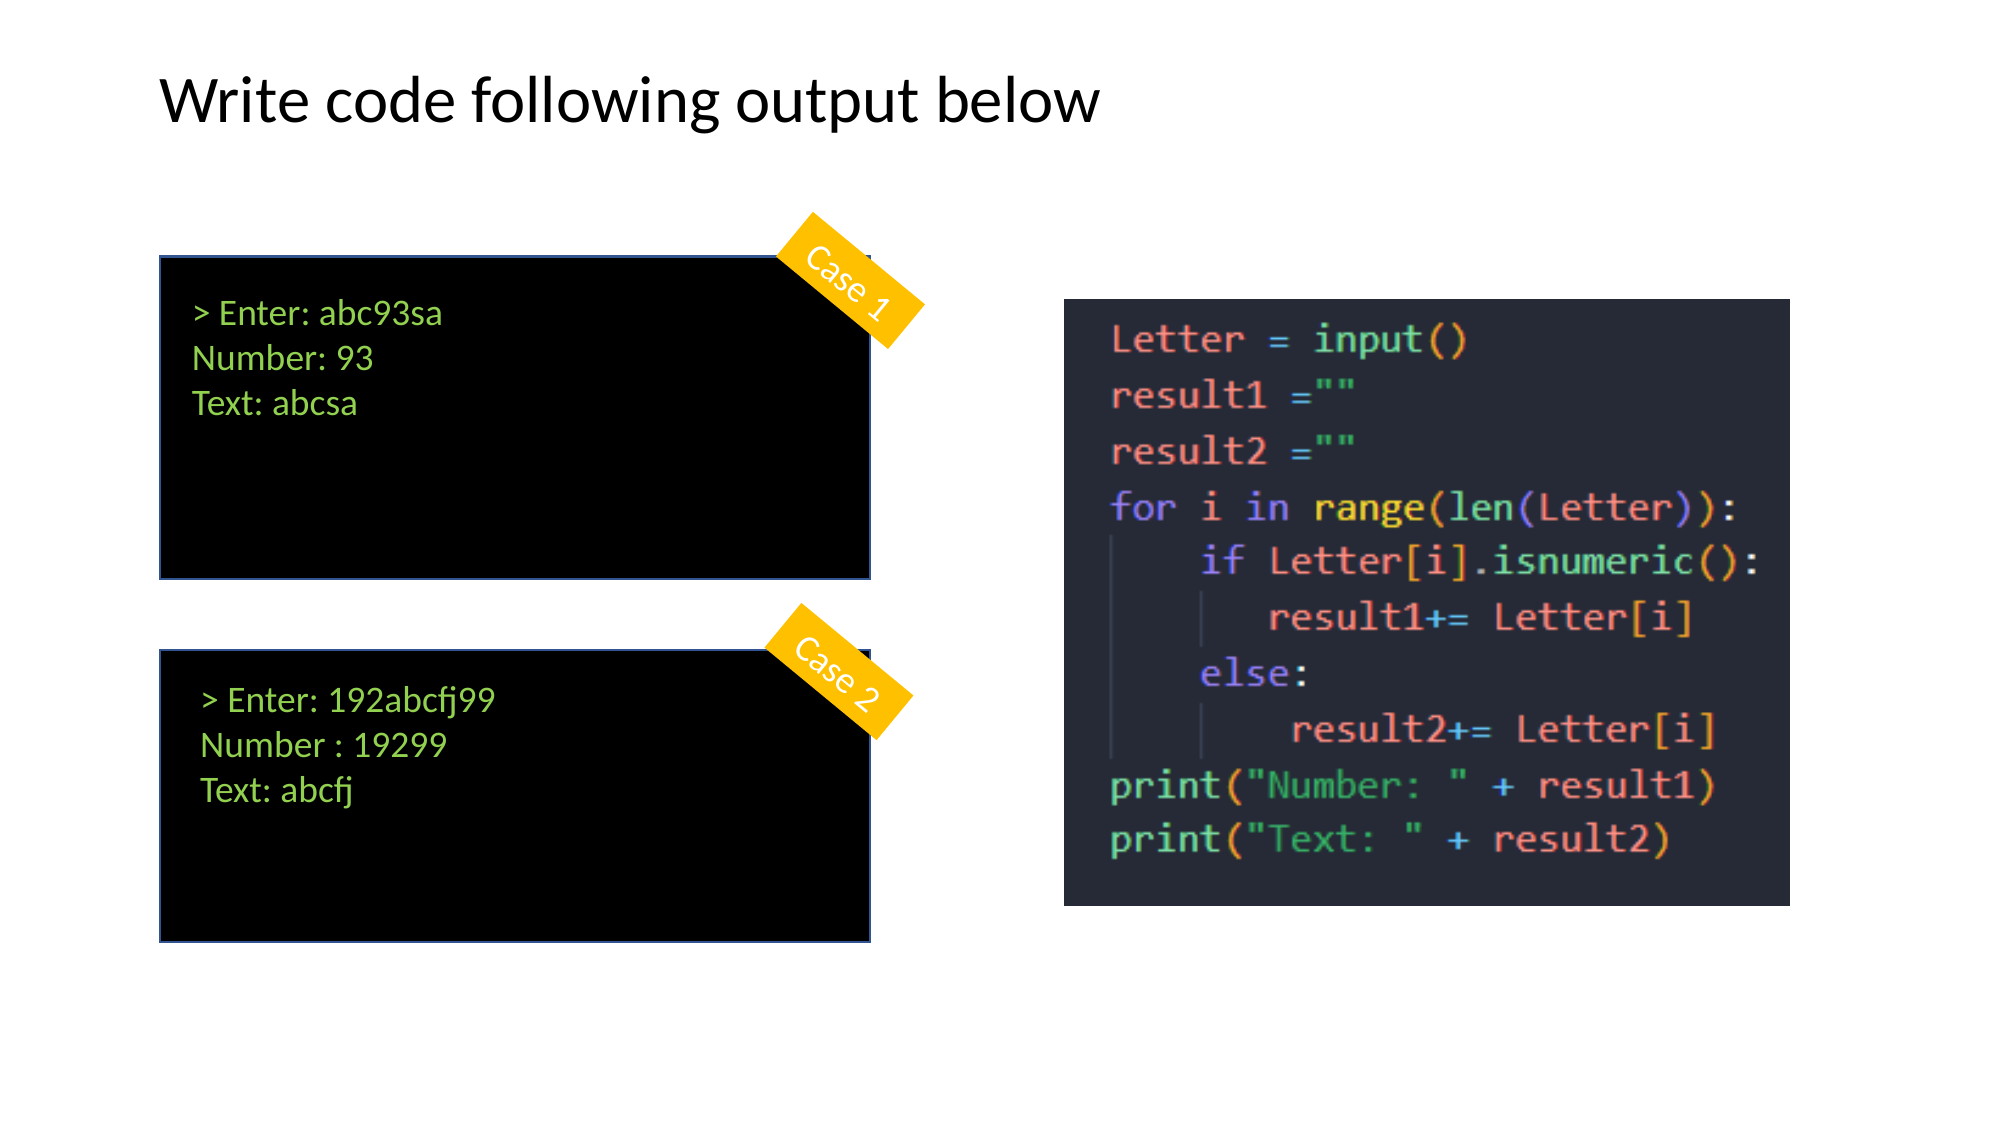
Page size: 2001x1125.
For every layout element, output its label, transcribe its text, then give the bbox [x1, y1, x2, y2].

picture [1064, 299, 1790, 906]
text_box Case 1 [774, 210, 927, 351]
text_box [159, 649, 871, 943]
text_box [159, 255, 871, 580]
text_box Write code following output below [144, 47, 1117, 143]
text_box >​ Enter: 192abcfj99 Number : 19299 Text: abcfj [185, 667, 511, 818]
text_box >​ Enter: abc93sa Number: 93 Text: abcsa [177, 280, 459, 476]
text_box Case 2 [763, 601, 915, 742]
